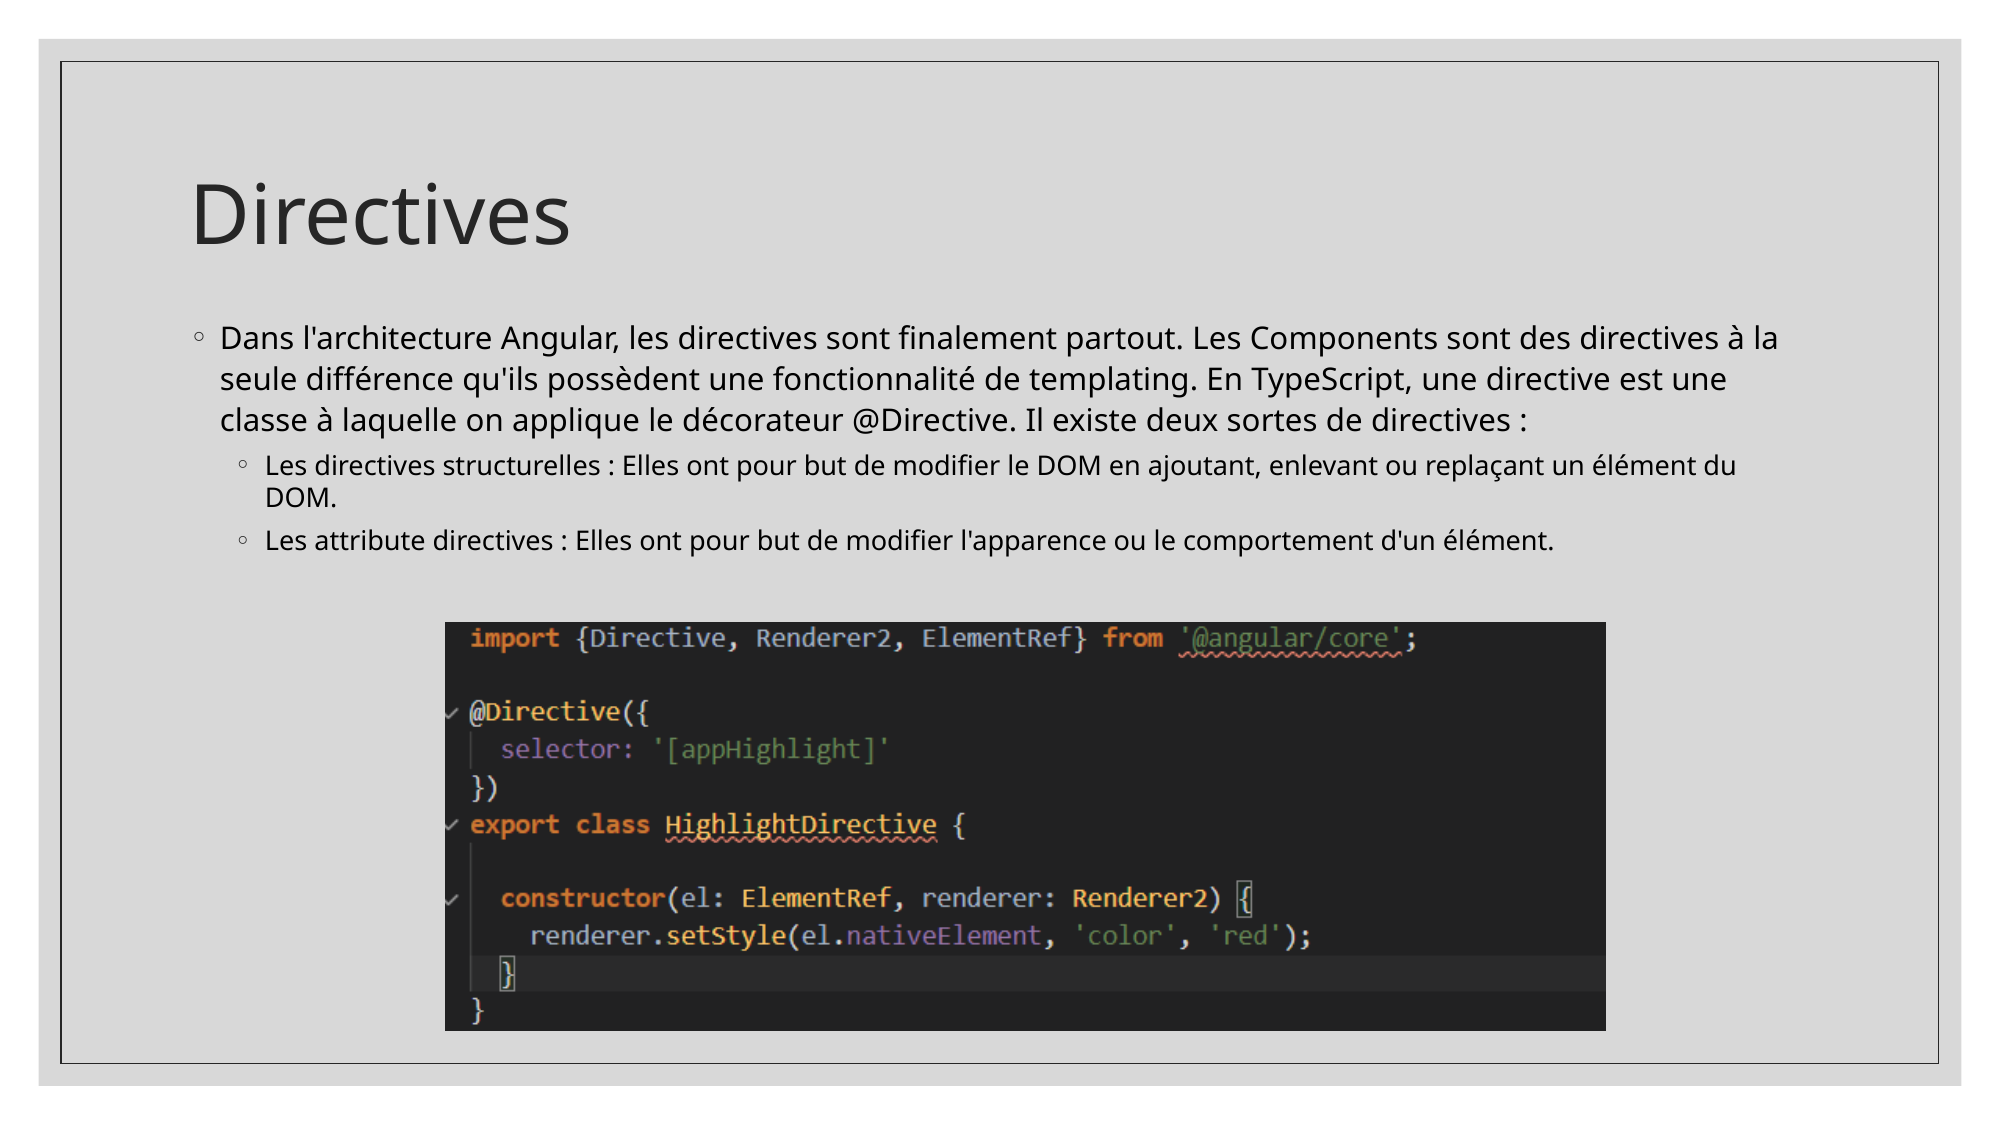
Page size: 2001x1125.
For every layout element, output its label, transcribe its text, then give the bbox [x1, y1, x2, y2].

list Dans l'architecture Angular, les directives sont finalement partout. Les Components sont des directives à la seule différence qu'ils possèdent une fonctionnalité de templating. En TypeScript, une directive est une classe à laquelle on applique le décorateur @Directive. Il existe deux sortes de directives : Les directives structurelles : Elles ont pour but de modifier le DOM en ajoutant, enlevant ou replaçant un élément du DOM. Les attribute directives : Elles ont pour but de modifier l'apparence ou le comportement d'un élément. [174, 306, 1825, 939]
title Directives [174, 105, 1825, 306]
picture [445, 622, 1606, 1031]
